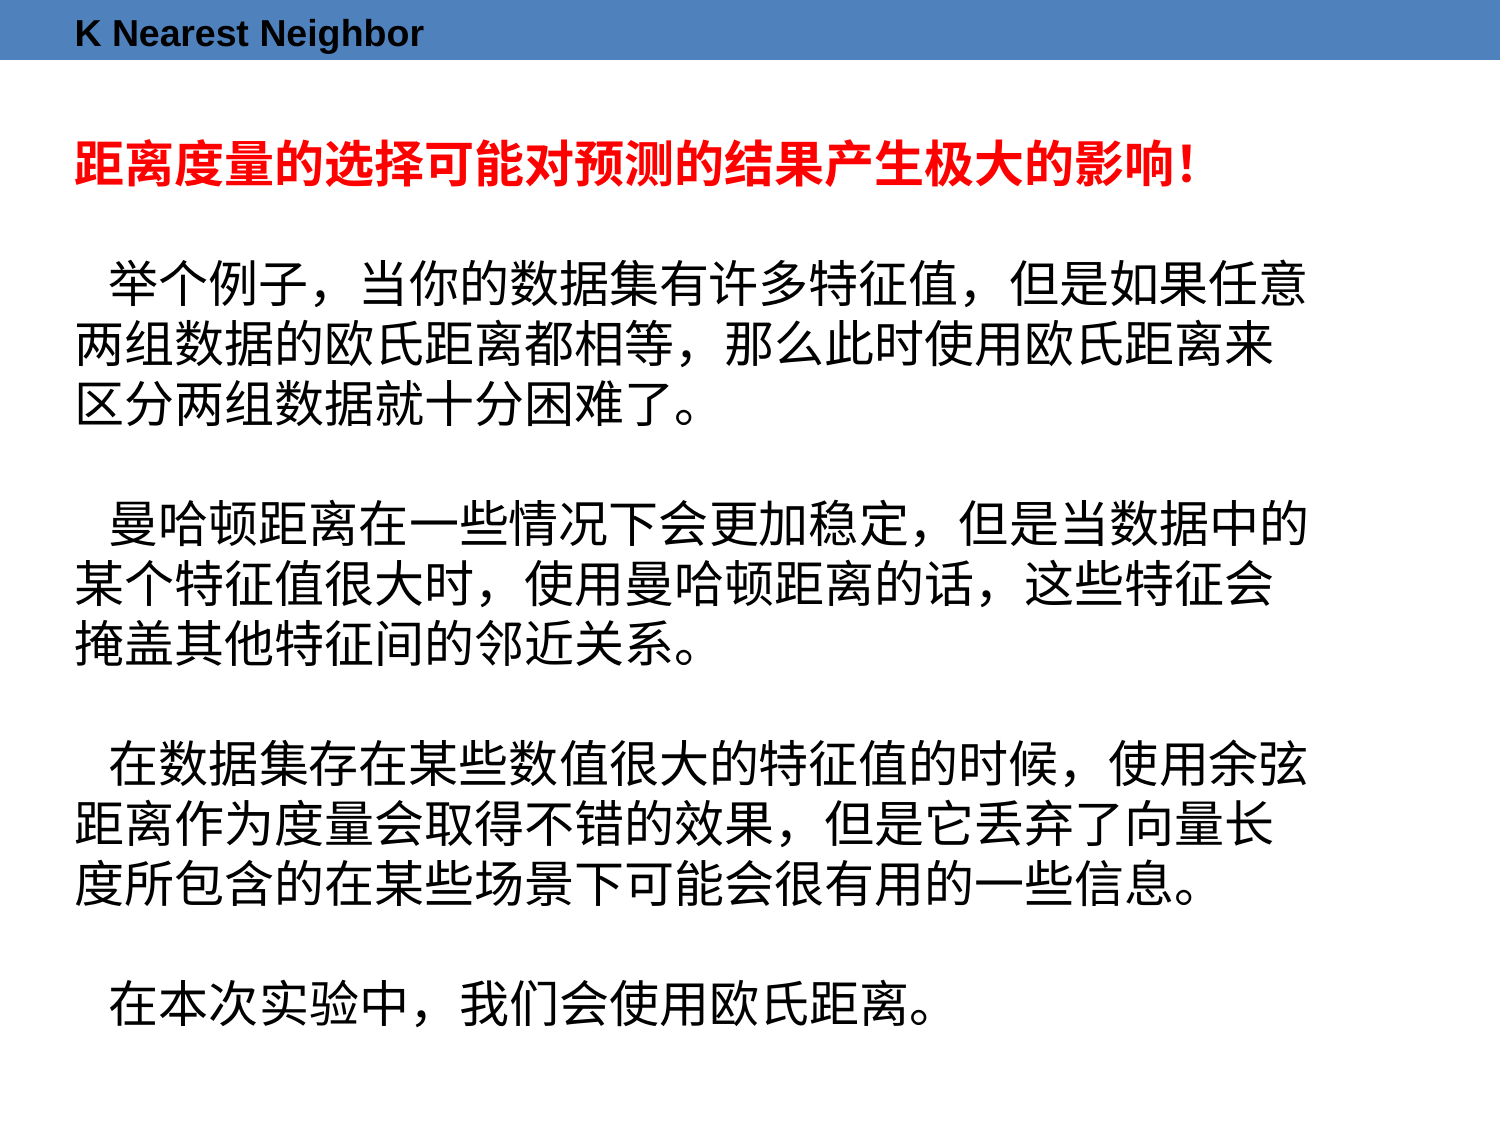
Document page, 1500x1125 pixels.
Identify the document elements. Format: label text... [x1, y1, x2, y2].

text_box 距离度量的选择可能对预测的结果产生极大的影响！ 举个例子，当你的数据集有许多特征值，但是如果任意两组数据的欧氏距离都相等，那么此时使用欧氏距离来区分两组数据就十分困难了。 曼哈顿距离在一些情况下会更加稳定，但是当数据中的某个特征值很大时，使用曼哈顿距离的话，这些特征会掩盖其他特征间的邻近关系。 在数据集存在某些数值很大的特征值的时候，使用余弦距离作为度量会取得不错的效果，但是它丢弃了向量长度所包含的在某些场景下可能会很有用的一些信息。 在本次实验中，我们会使用欧氏距离。 [59, 124, 1332, 1040]
text_box K Nearest Neighbor [59, 1, 440, 61]
